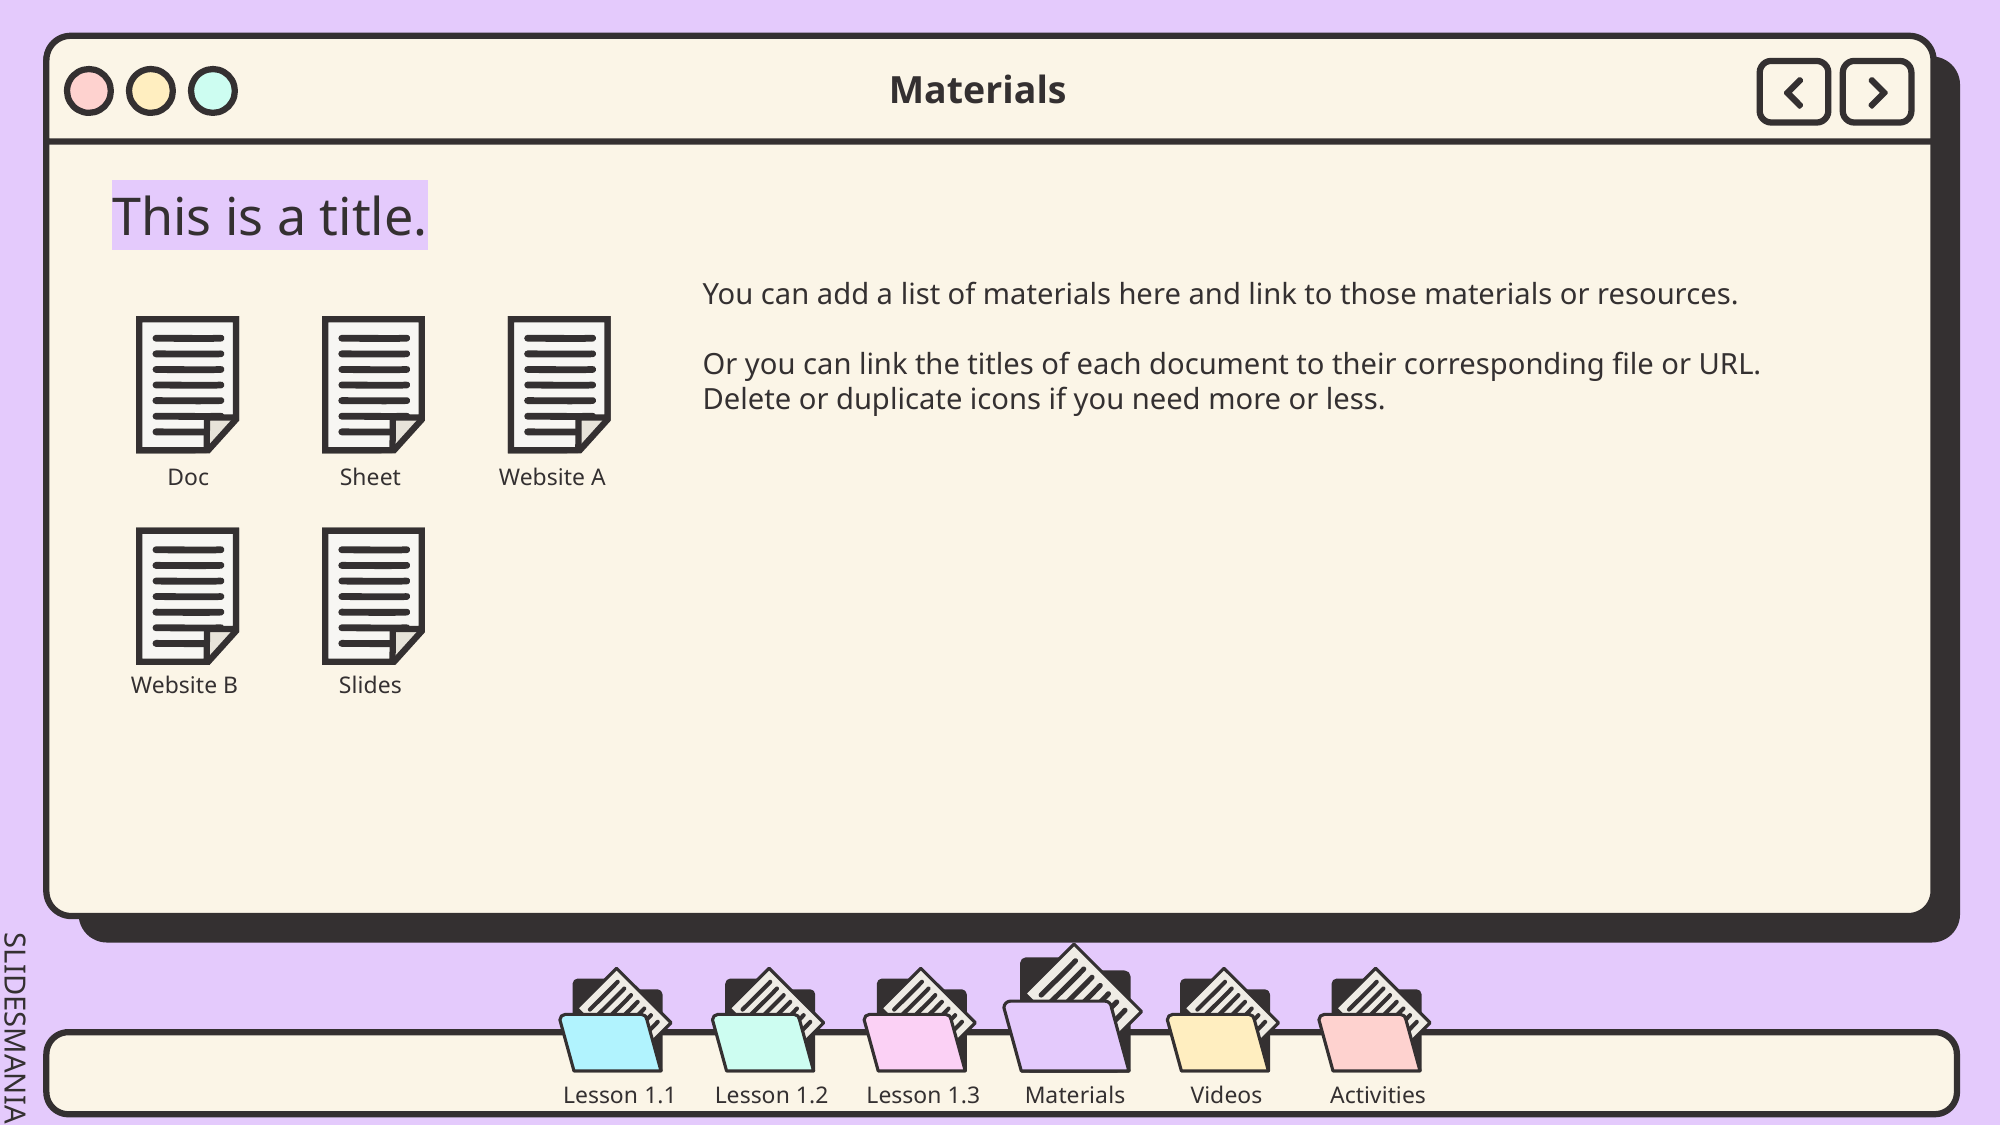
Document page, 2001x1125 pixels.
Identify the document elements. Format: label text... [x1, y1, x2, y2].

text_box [475, 300, 637, 462]
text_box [1003, 943, 1142, 1071]
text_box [104, 512, 266, 674]
text_box [1156, 962, 1294, 1112]
text_box [1004, 1078, 1142, 1112]
title This is a title. [92, 181, 1879, 266]
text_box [289, 300, 451, 462]
text_box [700, 962, 838, 1112]
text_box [289, 512, 451, 674]
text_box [104, 300, 266, 462]
text_box Slides [288, 680, 453, 706]
text_box [852, 962, 990, 1112]
text_box [1308, 962, 1446, 1112]
text_box Website A [470, 463, 635, 498]
text_box Doc [106, 454, 271, 498]
text_box Sheet [288, 468, 453, 498]
text_box Website B [102, 680, 267, 706]
text_box [548, 962, 686, 1112]
subtitle Materials [270, 35, 1686, 142]
list You can add a list of materials here and link to those materials or resources. Or you can link the titles of each document to their corresponding file or URL. Delete or duplicate icons if you need more or less. [682, 255, 1879, 760]
